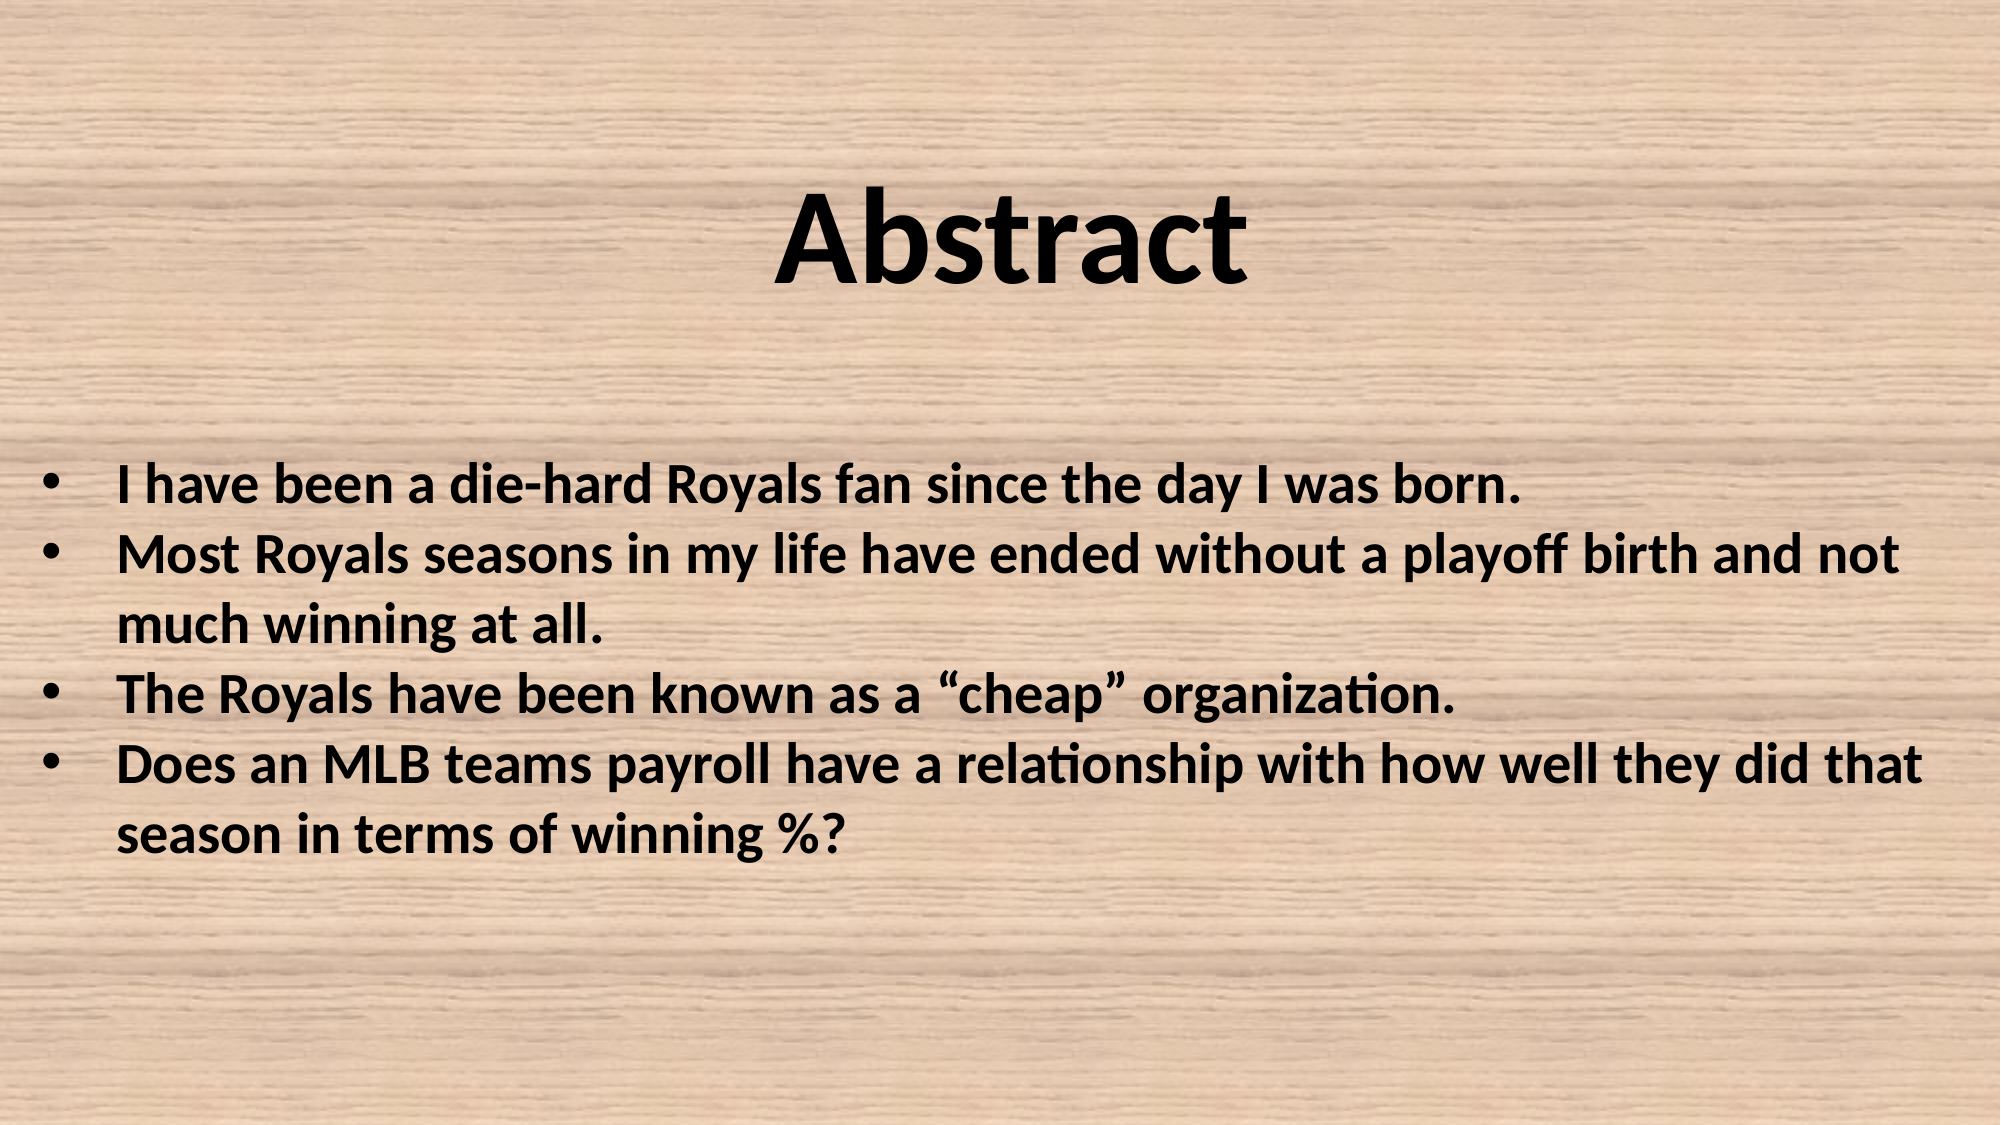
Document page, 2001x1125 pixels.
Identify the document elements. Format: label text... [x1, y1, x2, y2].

text_box I have been a die-hard Royals fan since the day I was born. Most Royals seasons in my life have ended without a playoff birth and not much winning at all. The Royals have been known as a “cheap” organization. Does an MLB teams payroll have a relationship with how well they did that season in terms of winning %? [26, 438, 2000, 873]
text_box Abstract [420, 138, 1606, 319]
